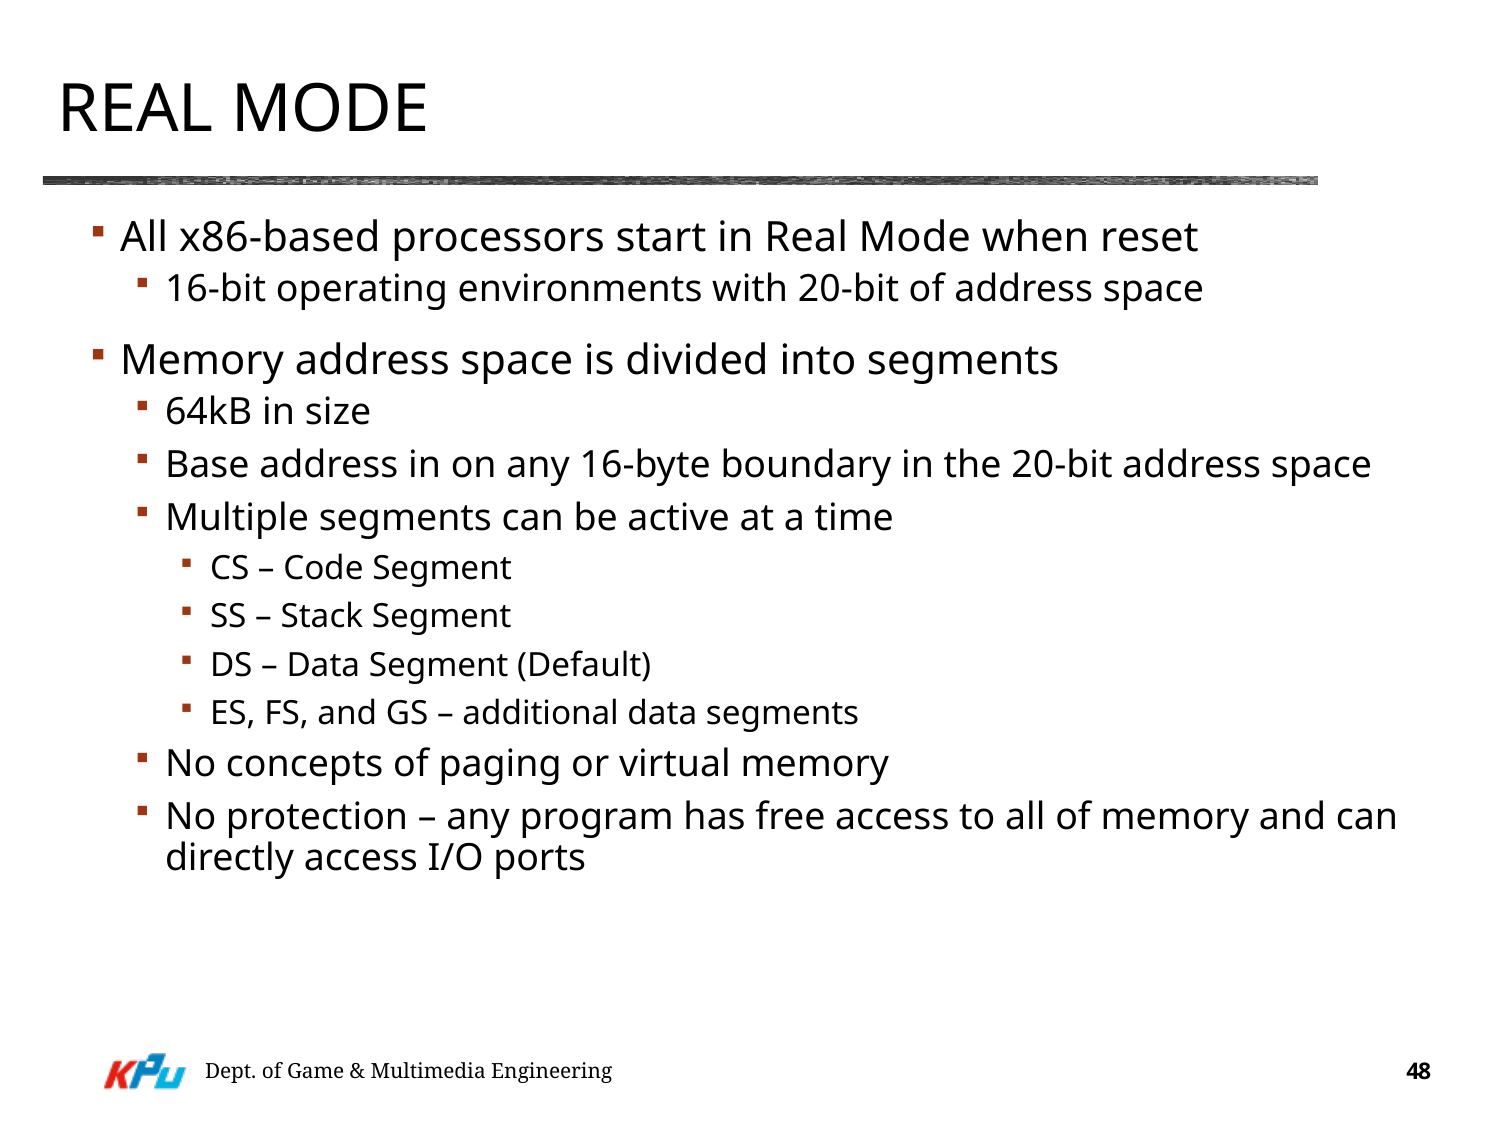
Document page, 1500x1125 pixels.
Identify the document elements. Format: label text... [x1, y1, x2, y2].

list All x86-based processors start in Real Mode when reset 16-bit operating environments with 20-bit of address space Memory address space is divided into segments 64kB in size Base address in on any 16-byte boundary in the 20-bit address space Multiple segments can be active at a time CS – Code Segment SS – Stack Segment DS – Data Segment (Default) ES, FS, and GS – additional data segments No concepts of paging or virtual memory No protection – any program has free access to all of memory and can directly access I/O ports [75, 208, 1424, 1047]
picture [92, 1047, 191, 1120]
slide_number 48 [1379, 1042, 1459, 1103]
title real mode [42, 39, 1458, 182]
footer Dept. of Game & Multimedia Engineering [190, 1047, 879, 1103]
